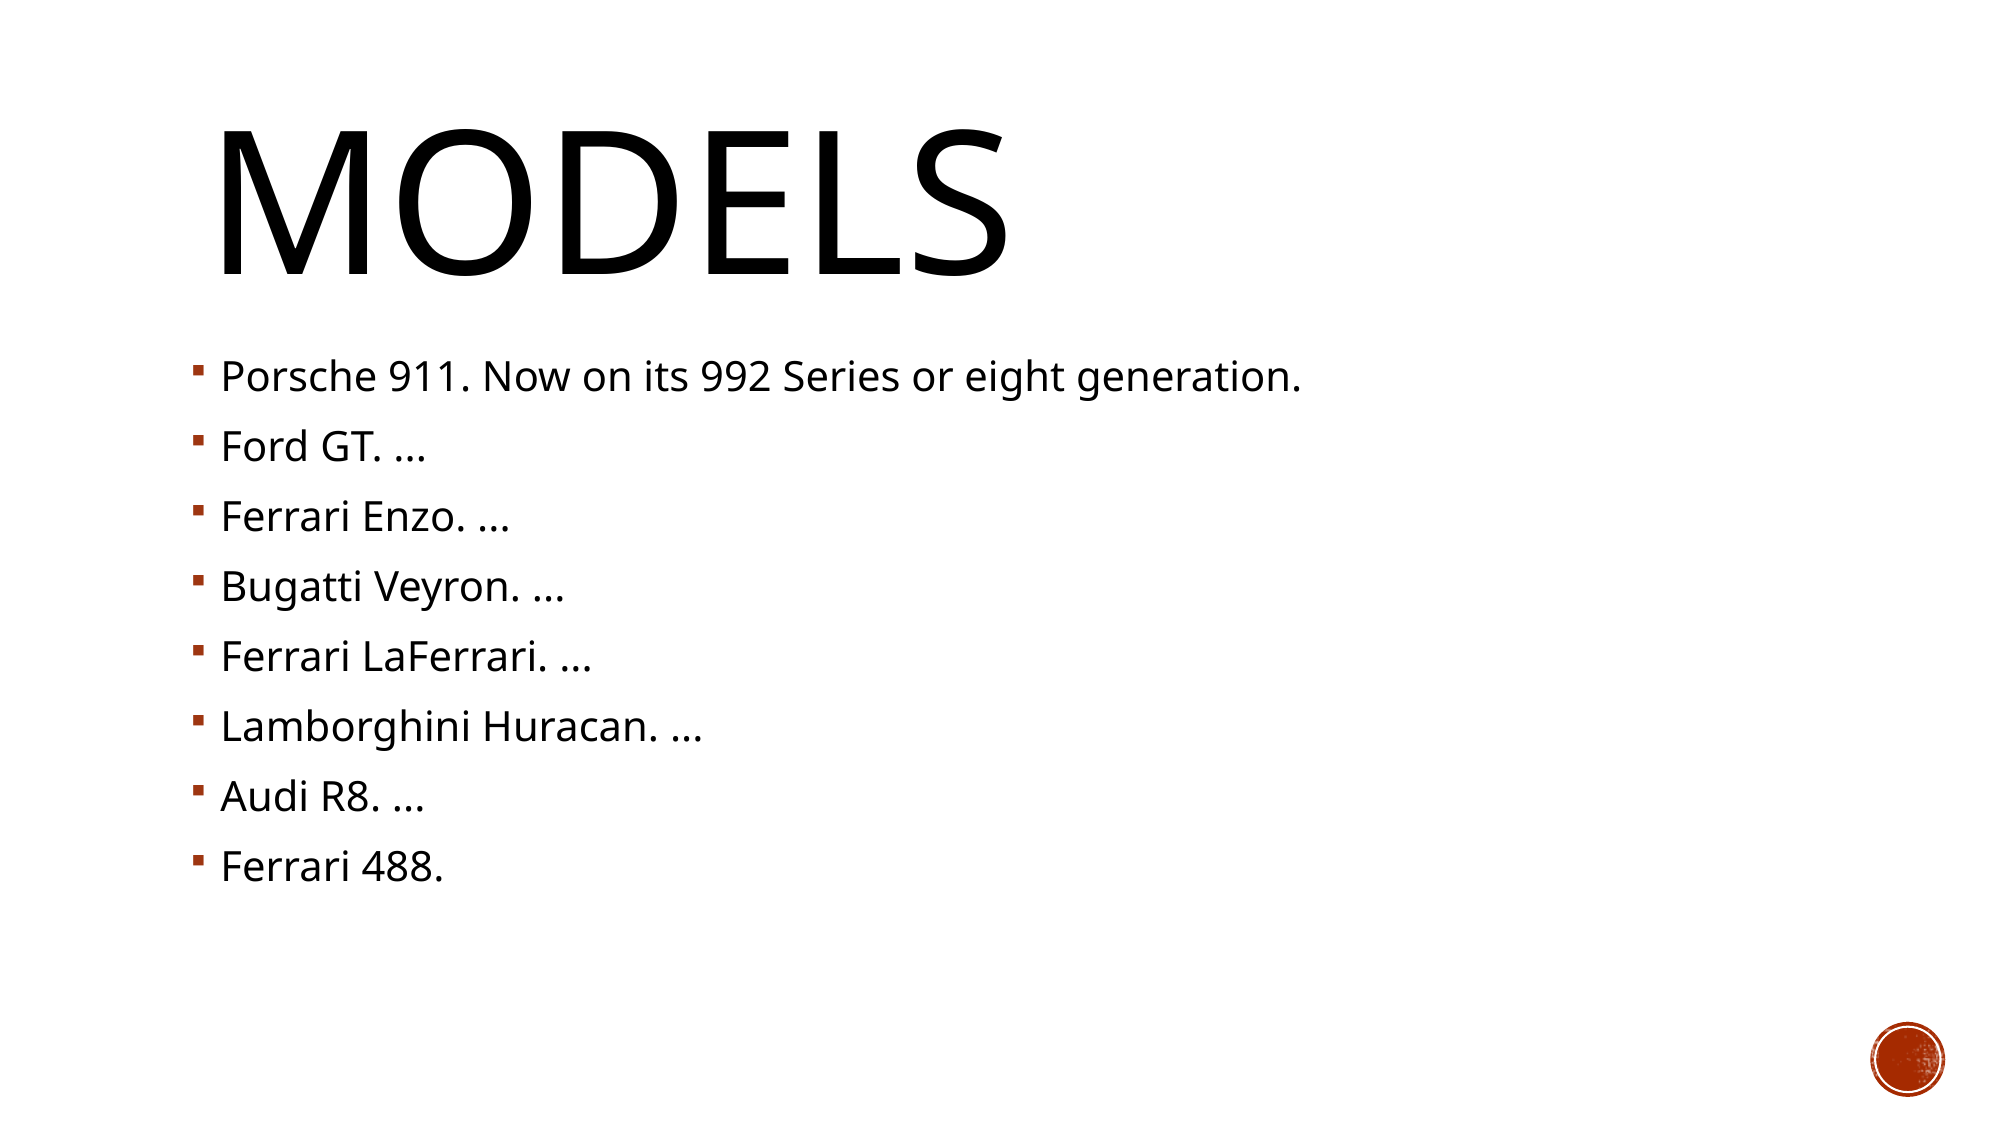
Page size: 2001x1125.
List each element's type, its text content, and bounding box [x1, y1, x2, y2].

list Porsche 911. Now on its 992 Series or eight generation. Ford GT. ... Ferrari Enzo. ... Bugatti Veyron. ... Ferrari LaFerrari. ... Lamborghini Huracan. ... Audi R8. ... Ferrari 488. [175, 348, 1826, 1013]
title MODELS [190, 63, 1841, 461]
